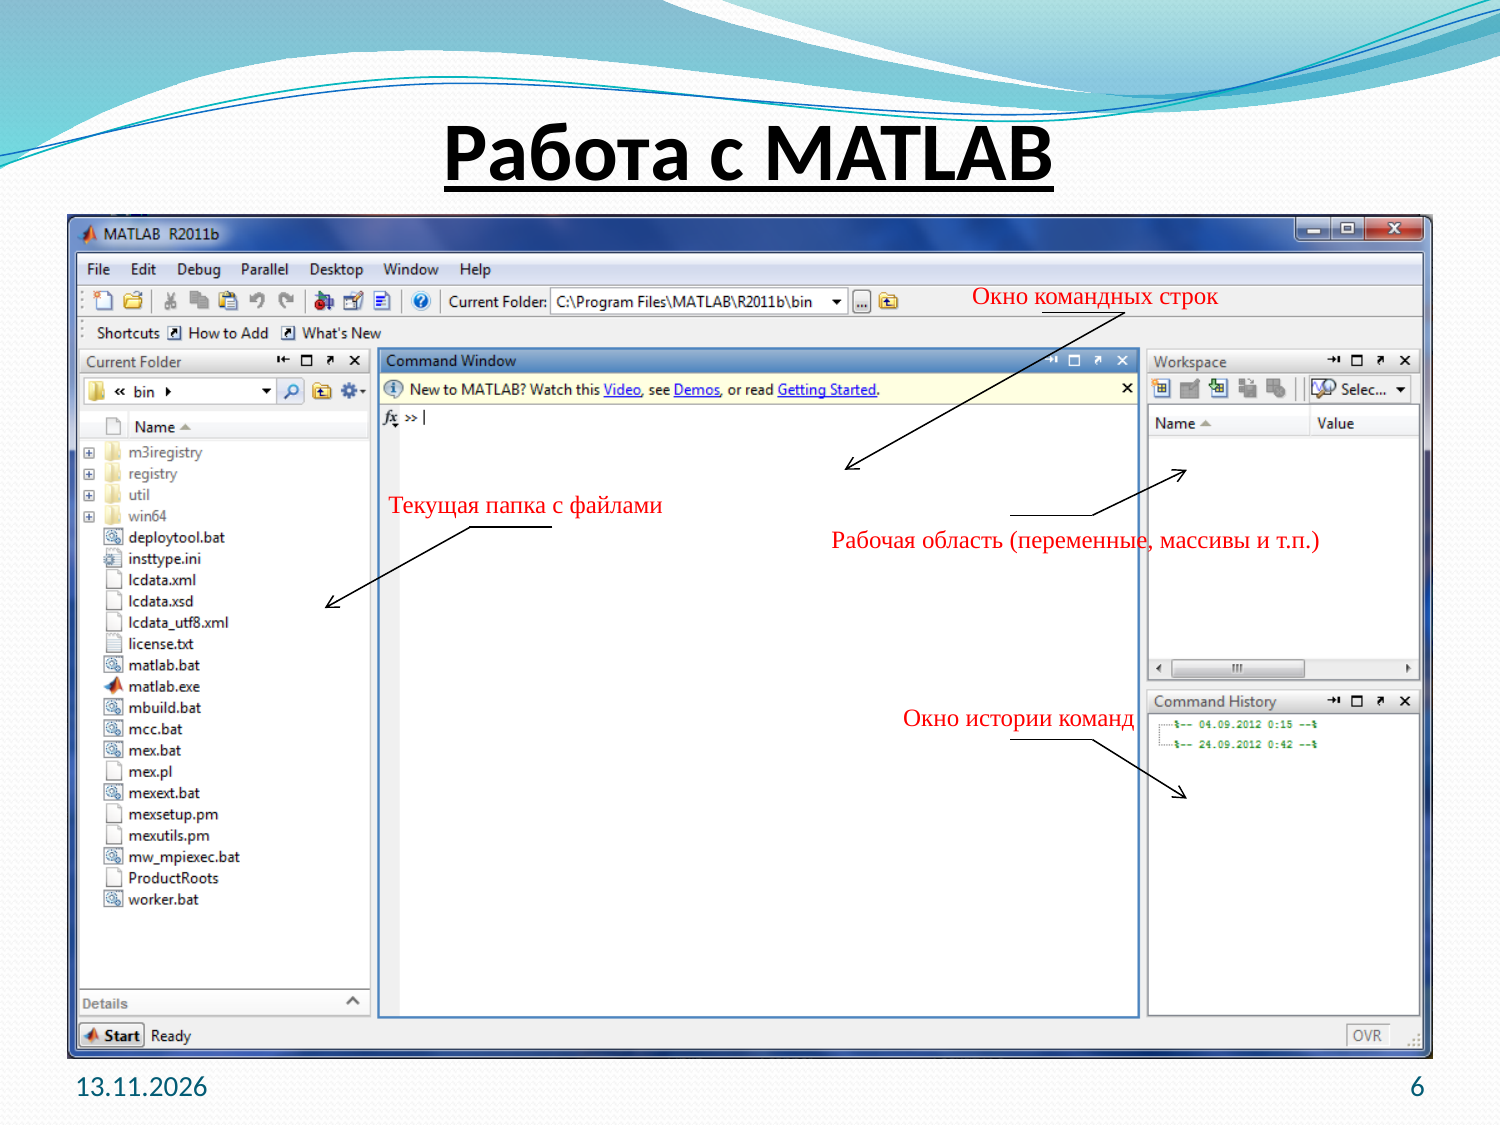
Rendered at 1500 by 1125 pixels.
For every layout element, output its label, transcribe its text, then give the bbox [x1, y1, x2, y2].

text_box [324, 526, 471, 609]
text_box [844, 312, 1126, 470]
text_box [1092, 469, 1188, 516]
picture [66, 213, 1434, 1059]
slide_number 6 [1299, 1072, 1425, 1103]
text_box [1092, 739, 1188, 799]
text_box Работа с MATLAB [0, 90, 1498, 205]
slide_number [75, 1072, 425, 1103]
